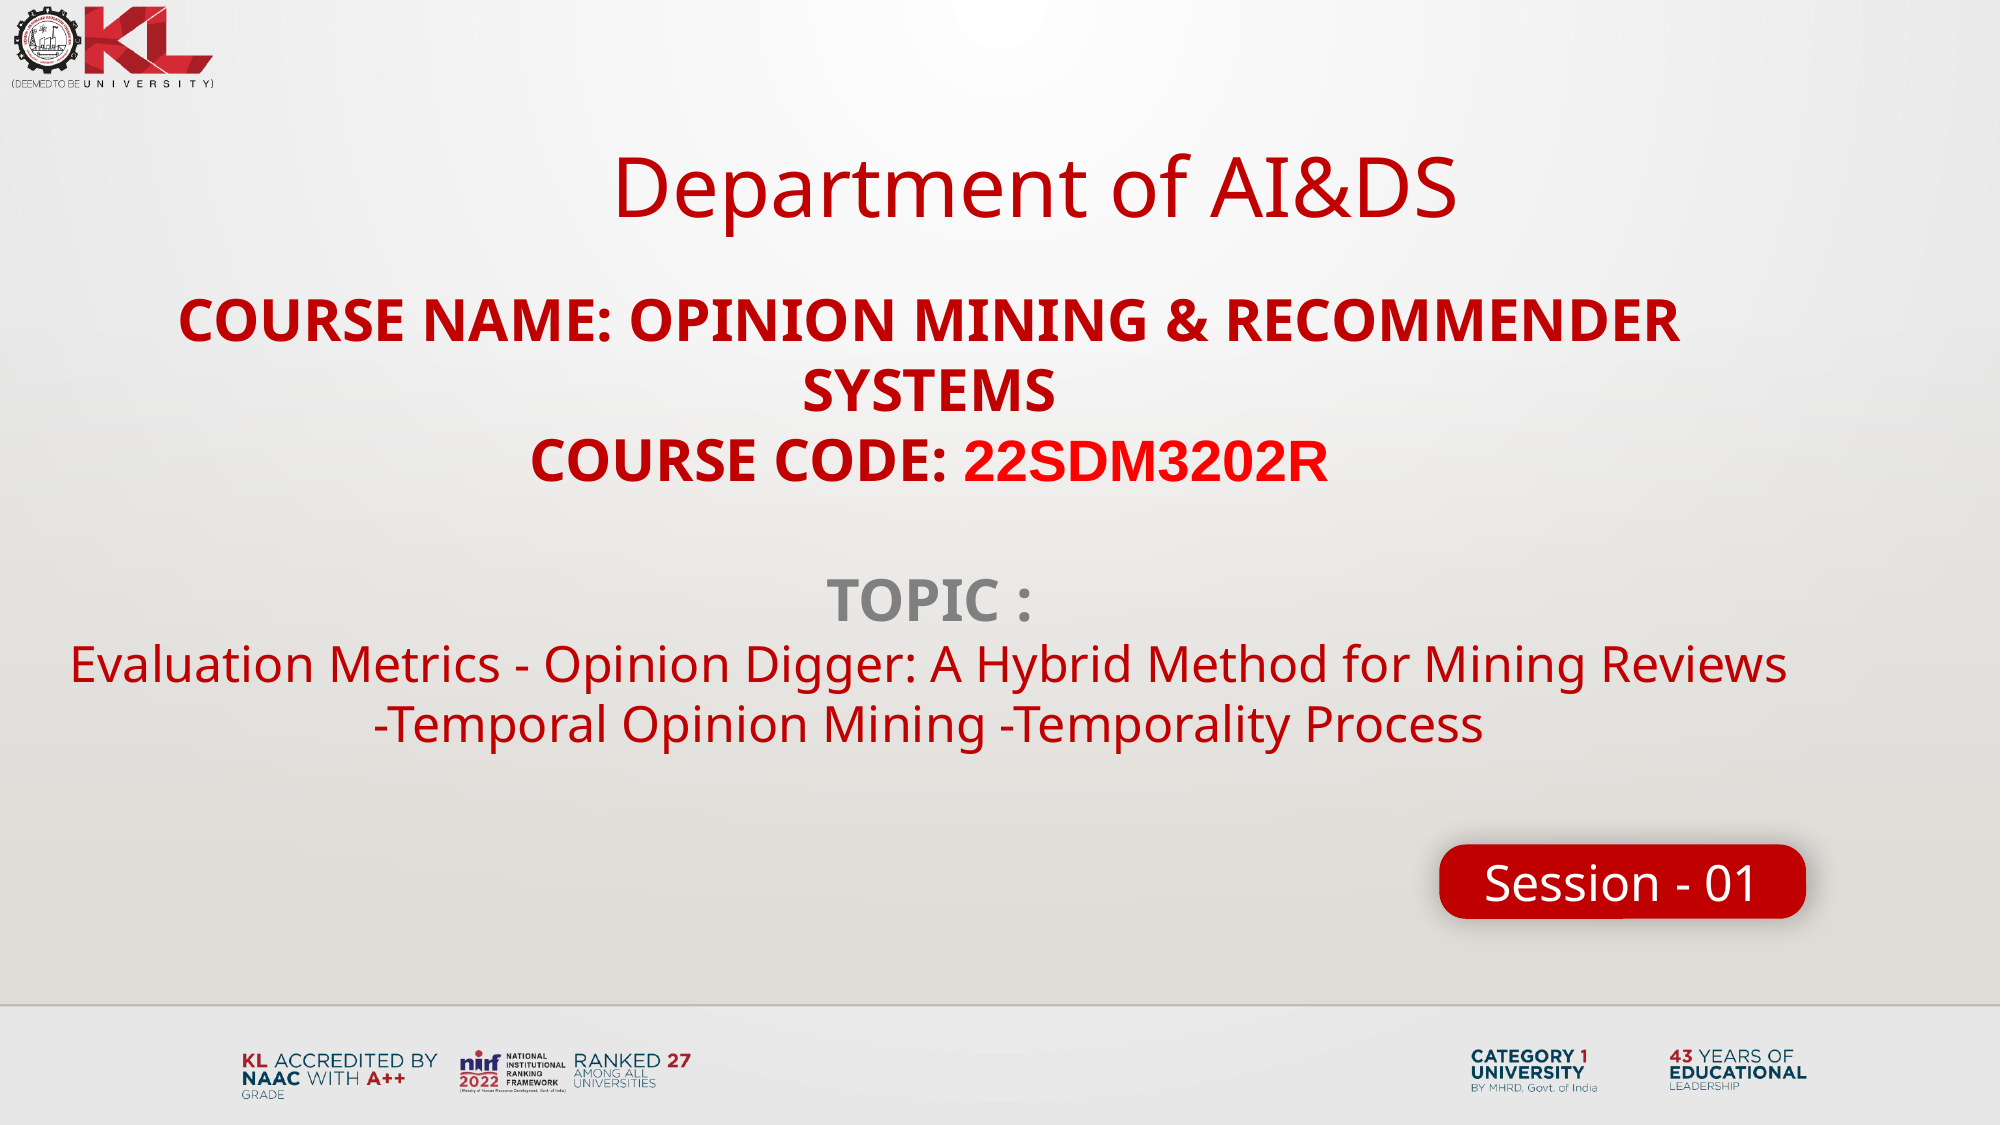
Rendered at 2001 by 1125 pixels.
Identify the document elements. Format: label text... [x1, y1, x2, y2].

picture [238, 1045, 716, 1103]
text_box Department of AI&DS [577, 126, 1494, 242]
picture [12, 5, 213, 88]
text_box Session - 01 [1439, 844, 1807, 919]
picture [1447, 1045, 1814, 1101]
text_box COURSE NAME: OPINION MINING & RECOMMENDeR SYSTEMS COURSE CODE: 22SDM3202R TOPIC : Evaluation Metrics - Opinion Digger: A Hybrid Method for Mining Reviews -Temporal Opinion Mining -Temporality Process [54, 275, 1805, 761]
